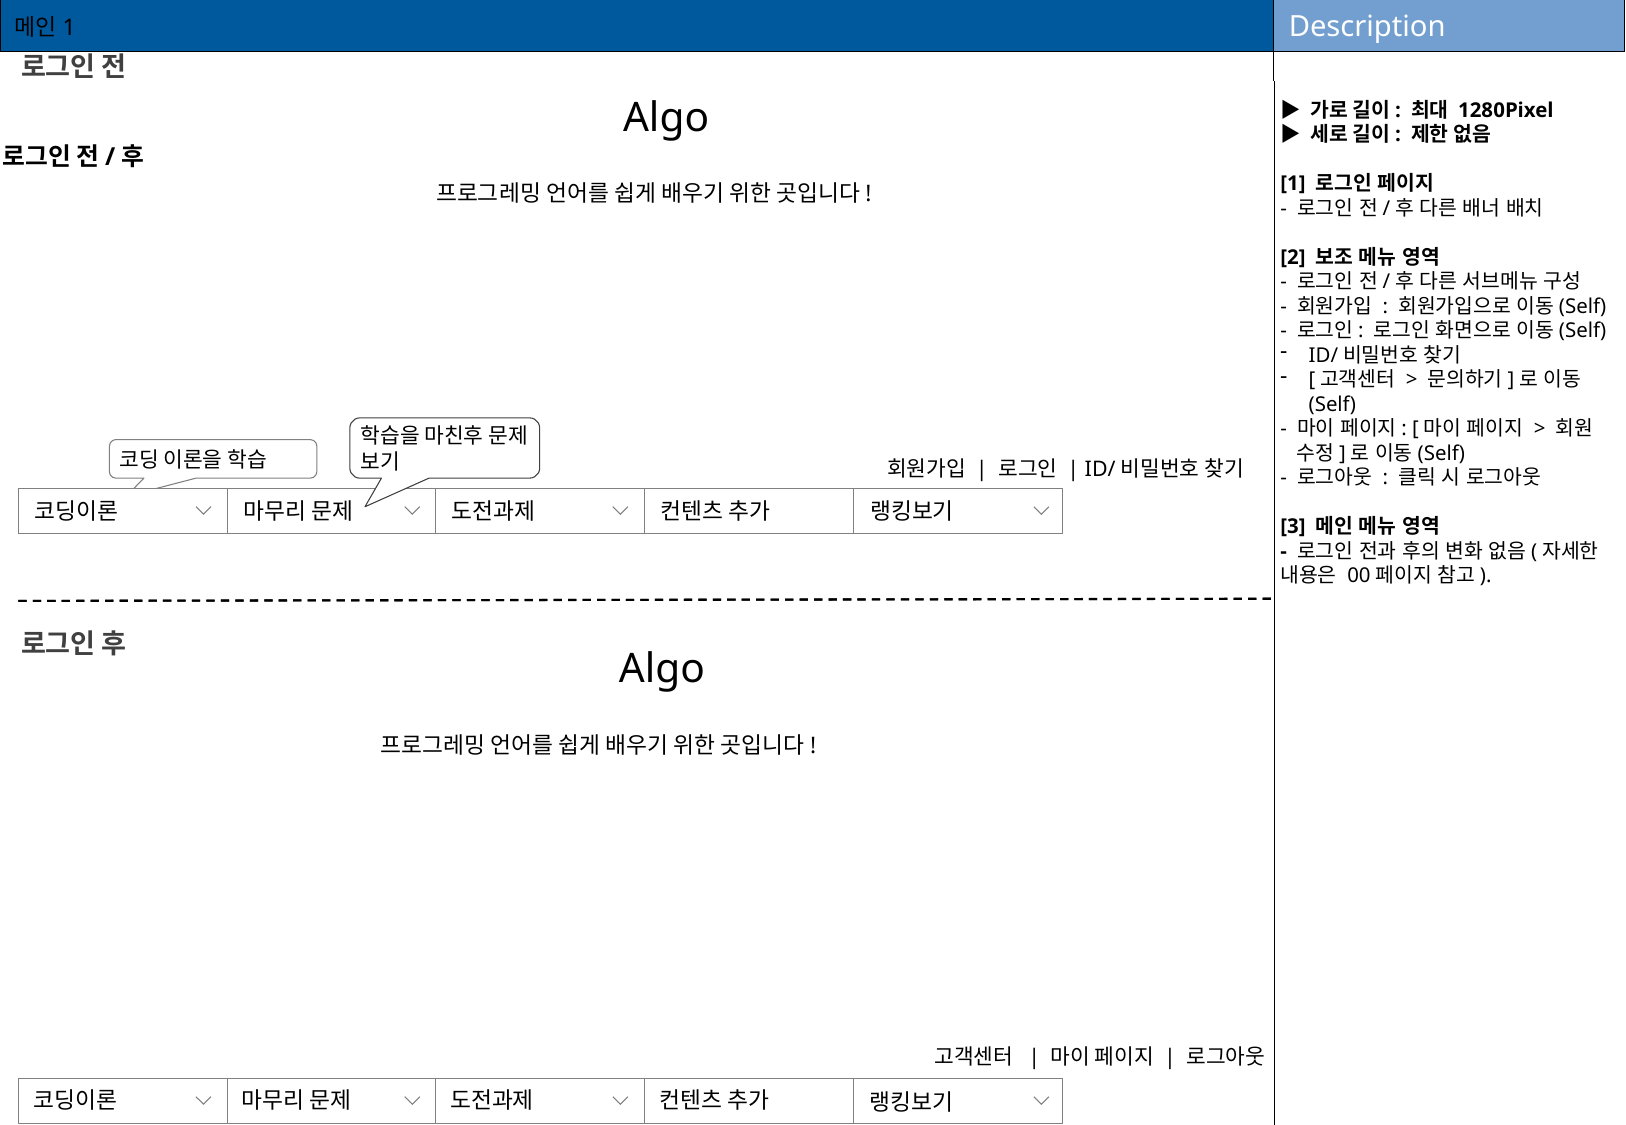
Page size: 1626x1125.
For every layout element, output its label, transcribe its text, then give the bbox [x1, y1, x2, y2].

text_box Description [1273, 0, 1625, 52]
text_box [195, 506, 212, 515]
text_box 도전과제 [434, 1078, 643, 1124]
text_box 코딩이론 [17, 1078, 226, 1124]
text_box [612, 1096, 628, 1105]
text_box [1033, 506, 1049, 515]
text_box 회원가입 | 로그인 | ID/비밀번호 찾기 [666, 435, 1264, 476]
text_box 도전과제 [434, 488, 643, 534]
text_box 마무리 문제 [226, 1078, 434, 1124]
text_box 프로그레밍 언어를 쉽게 배우기 위한 곳입니다! [365, 723, 981, 766]
text_box Algo [533, 634, 791, 699]
text_box 학습을 마친후 문제 보기 [348, 416, 541, 508]
text_box 마무리 문제 [228, 488, 434, 534]
text_box [404, 1096, 420, 1105]
text_box 코딩이론 [17, 488, 228, 534]
text_box 로그인 전 [0, 52, 148, 89]
text_box 컨텐츠 추가 [643, 1078, 852, 1124]
text_box [1033, 1096, 1049, 1105]
text_box [195, 1096, 212, 1105]
text_box 로그인 후 [0, 618, 148, 667]
text_box 랭킹보기 [853, 488, 1064, 534]
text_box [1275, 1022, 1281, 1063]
text_box 로그인 전/후 [0, 129, 1226, 182]
text_box 랭킹보기 [852, 1078, 1064, 1124]
text_box 고객센터 | 마이 페이지 | 로그아웃 [568, 1022, 1274, 1063]
text_box [612, 506, 628, 515]
text_box 코딩 이론을 학습 [108, 438, 318, 488]
text_box 컨텐츠 추가 [643, 488, 853, 534]
text_box 메인1 [0, 0, 1273, 52]
text_box ▶ 가로 길이: 최대 1280Pixel ▶ 세로 길이: 제한 없음 [1] 로그인 페이지 - 로그인 전/후 다른 배너 배치 [2] 보조 메뉴 영역 - 로그인 전/후 다른 서브메뉴 구성 - 회원가입 : 회원가입으로 이동(Self) - 로그인: 로그인 화면으로 이동(Self) ID/비밀번호 찾기 [고객센터 > 문의하기]로 이동 (Self) - 마이 페이지: [마이 페이지 > 회원 수정]로 이동(Self) - 로그아웃 : 클릭 시 로그아웃 [3] 메인 메뉴 영역 - 로그인 전과 후의 변화 없음(자세한 내용은 00페이지 참고). [1273, 52, 1625, 1124]
text_box 프로그레밍 언어를 쉽게 배우기 위한 곳입니다! [421, 171, 925, 214]
text_box [404, 506, 420, 515]
text_box Algo [463, 83, 870, 147]
